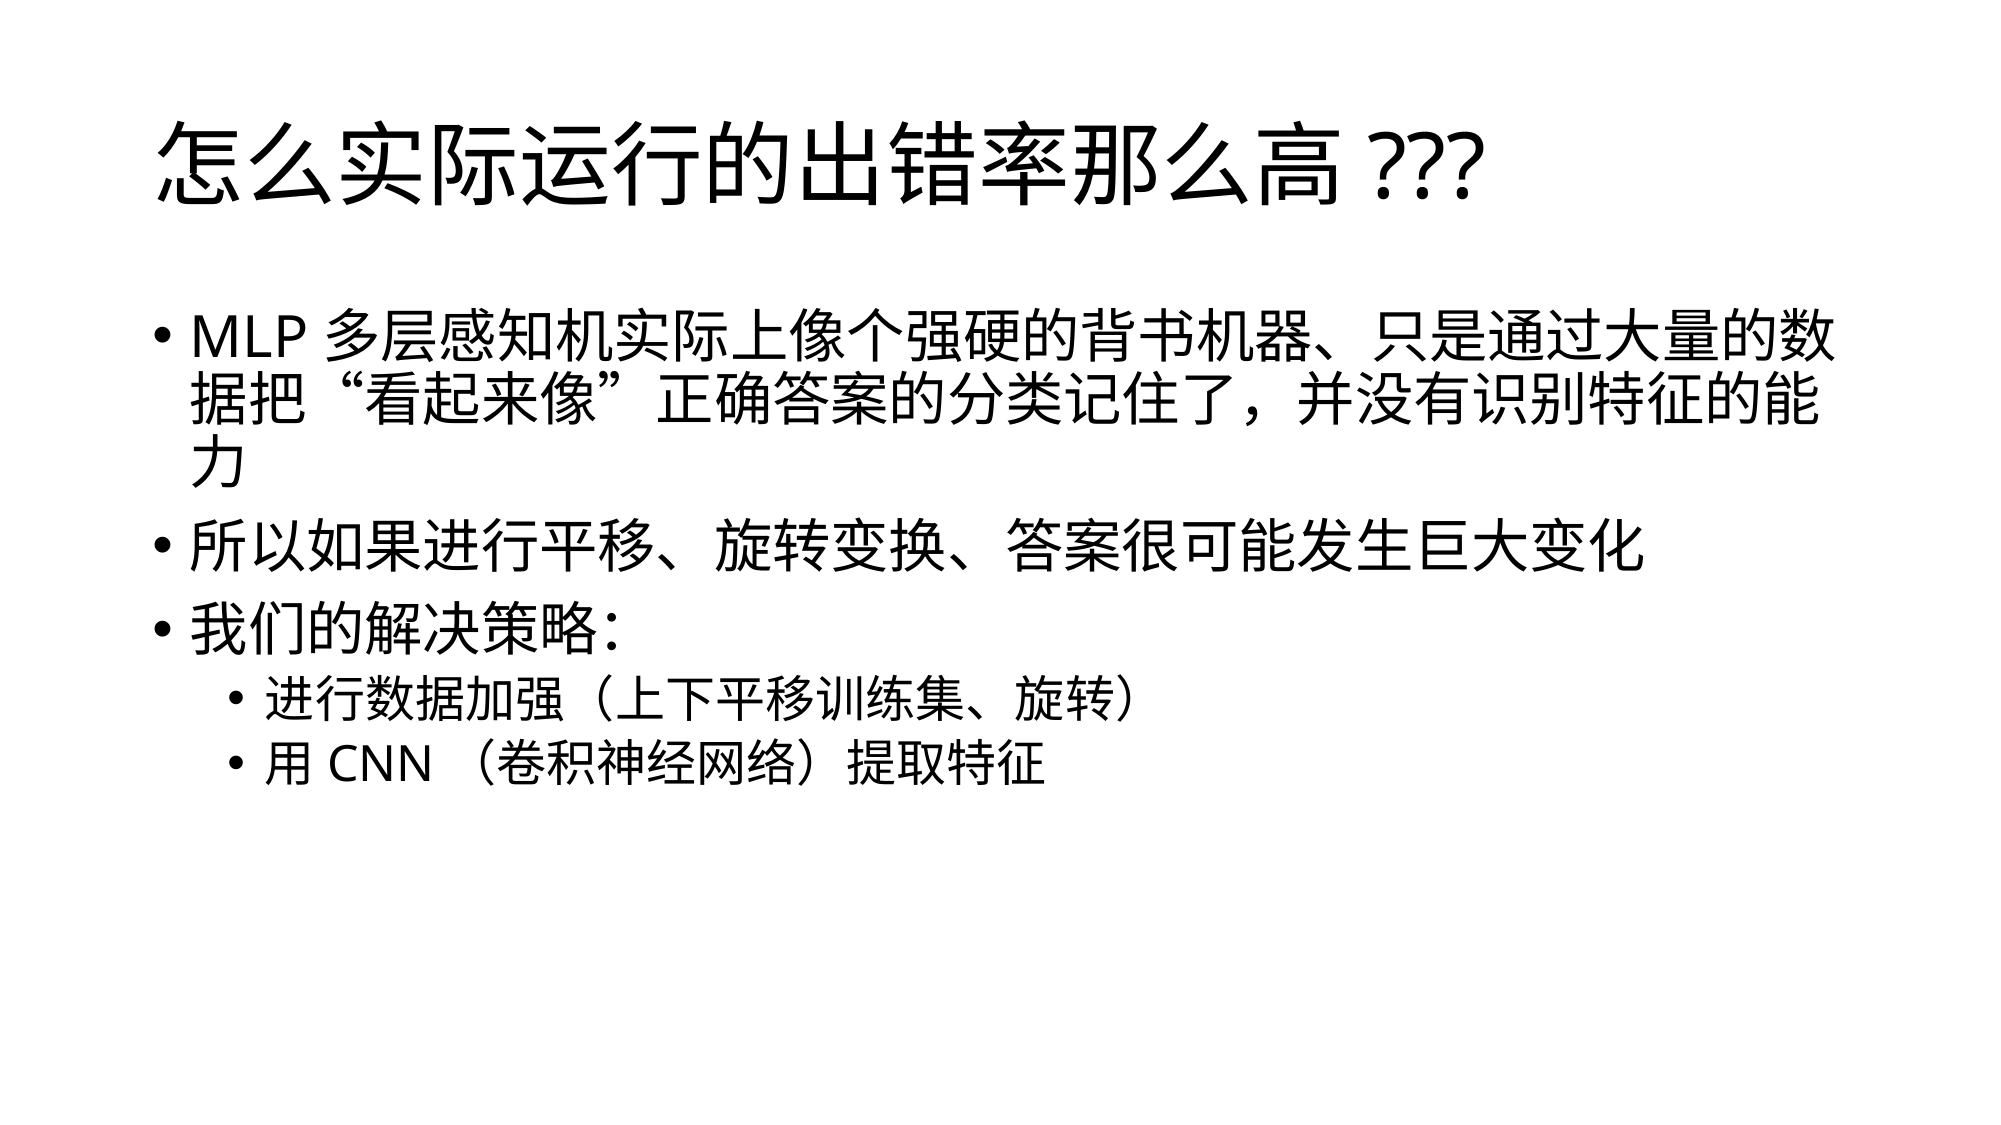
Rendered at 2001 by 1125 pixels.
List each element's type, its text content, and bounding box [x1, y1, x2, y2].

title 怎么实际运行的出错率那么高??? [137, 59, 1863, 278]
list MLP多层感知机实际上像个强硬的背书机器、只是通过大量的数据把“看起来像”正确答案的分类记住了，并没有识别特征的能力 所以如果进行平移、旋转变换、答案很可能发生巨大变化 我们的解决策略： 进行数据加强（上下平移训练集、旋转） 用CNN（卷积神经网络）提取特征 [137, 299, 1863, 1014]
